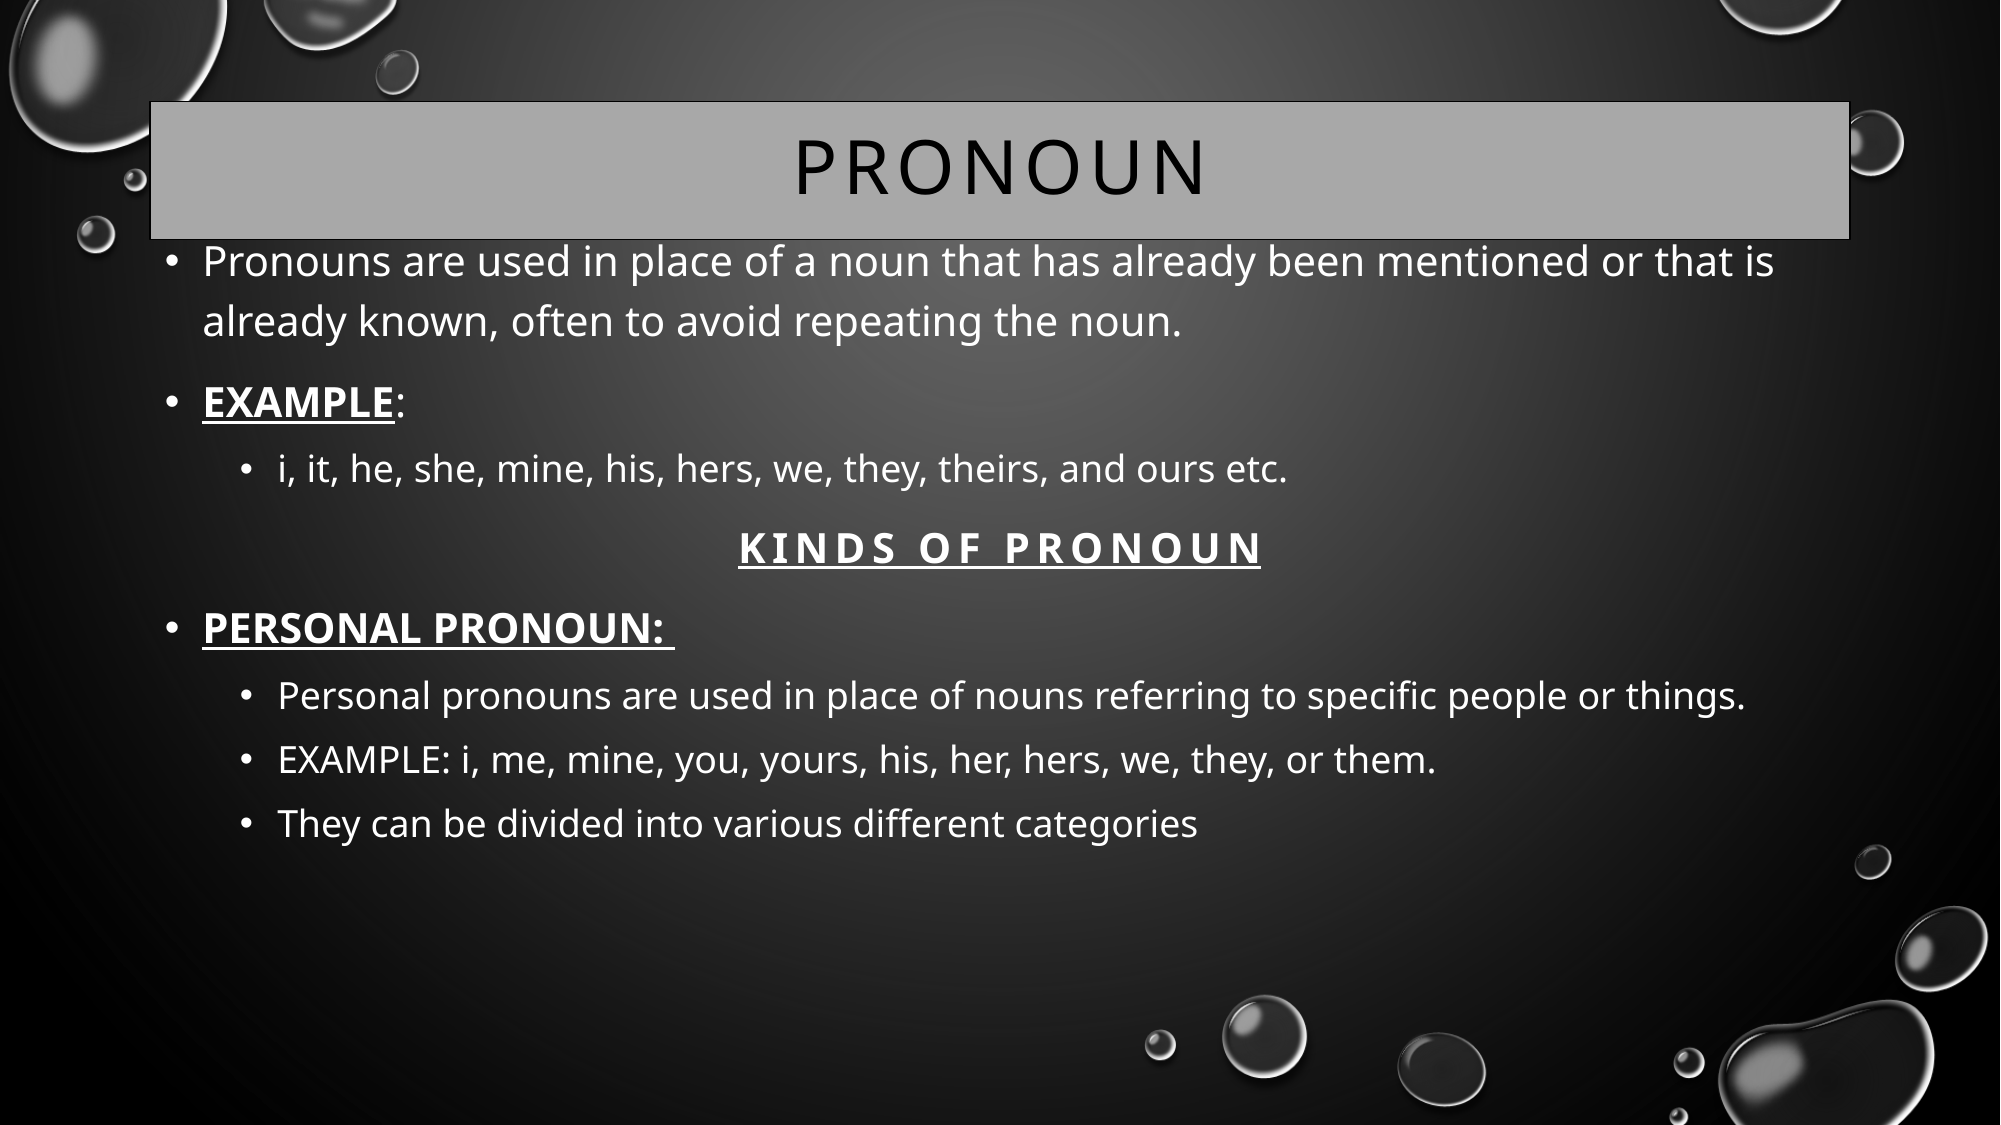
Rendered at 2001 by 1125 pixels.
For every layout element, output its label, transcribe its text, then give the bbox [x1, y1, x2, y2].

title PRONOUN [149, 101, 1851, 240]
list Pronouns are used in place of a noun that has already been mentioned or that is already known, often to avoid repeating the noun. EXAMPLE: i, it, he, she, mine, his, hers, we, they, theirs, and ours etc. KINDS OF PRONOUN PERSONAL PRONOUN: Personal pronouns are used in place of nouns referring to specific people or things. EXAMPLE: i, me, mine, you, yours, his, her, hers, we, they, or them. They can be divided into various different categories [149, 217, 1850, 1013]
picture [0, 0, 2000, 1125]
